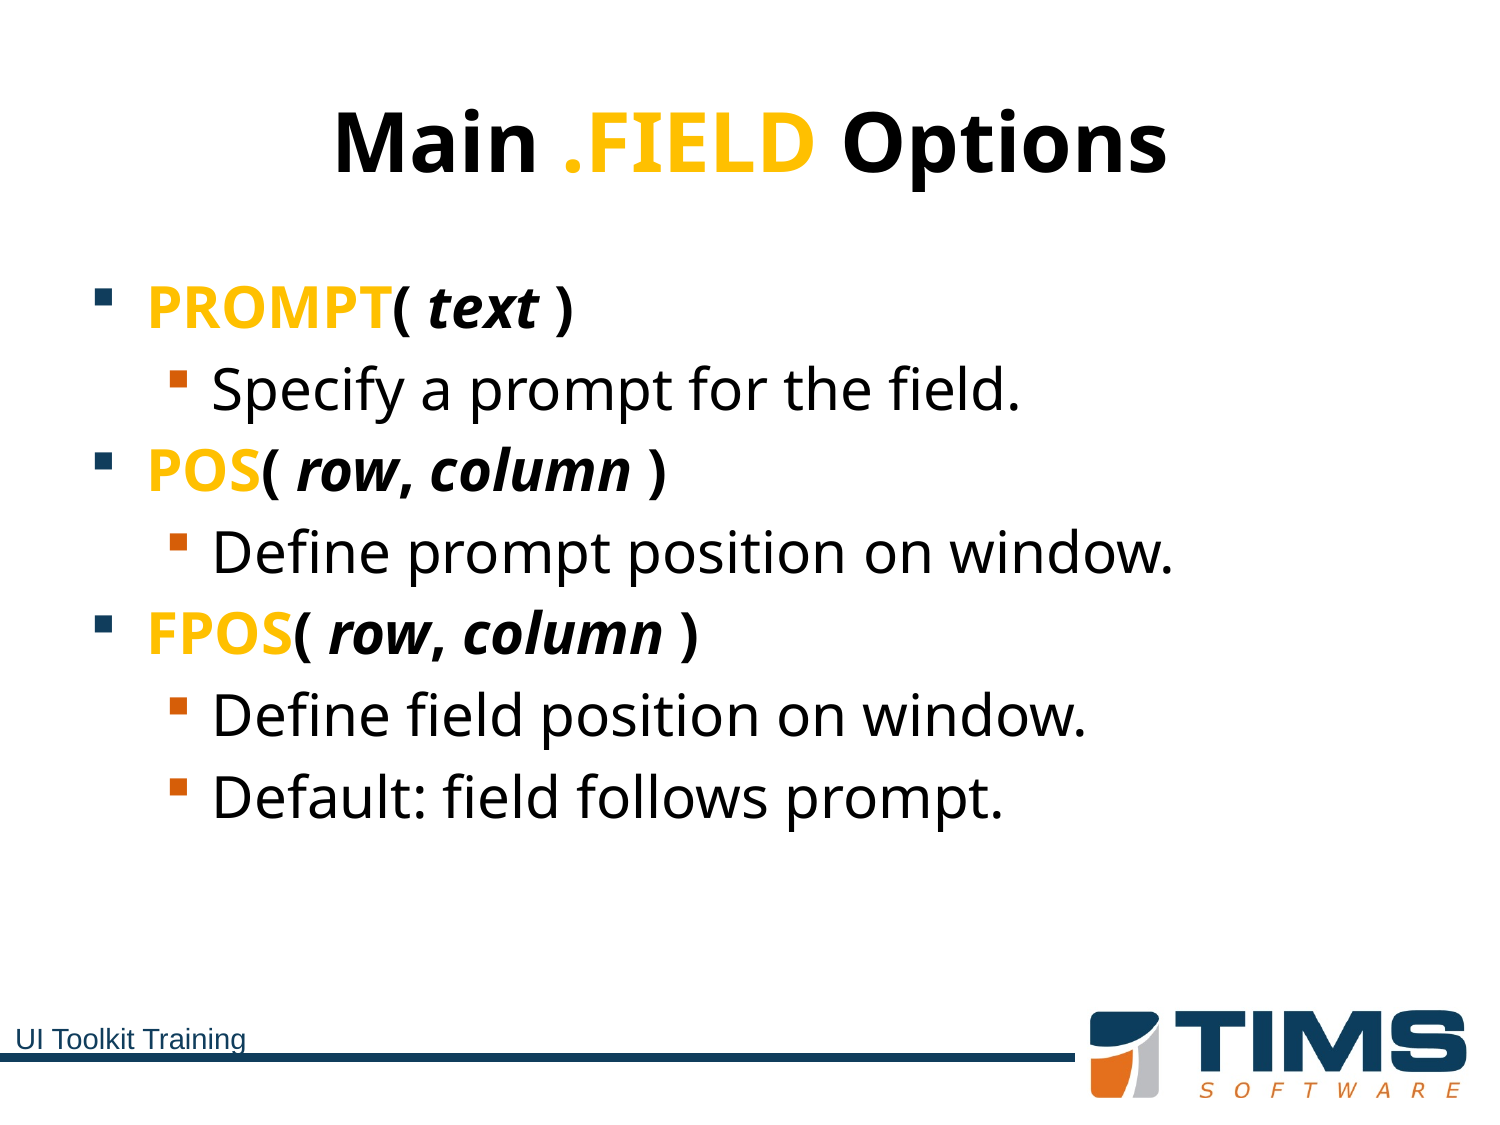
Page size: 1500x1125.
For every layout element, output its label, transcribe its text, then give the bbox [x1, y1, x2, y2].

list PROMPT( text ) Specify a prompt for the field. POS( row, column ) Define prompt position on window. FPOS( row, column ) Define field position on window. Default: field follows prompt. [75, 262, 1425, 1005]
title Main .FIELD Options [75, 45, 1425, 233]
footer UI Toolkit Training [0, 1012, 650, 1088]
picture [1087, 1007, 1469, 1098]
